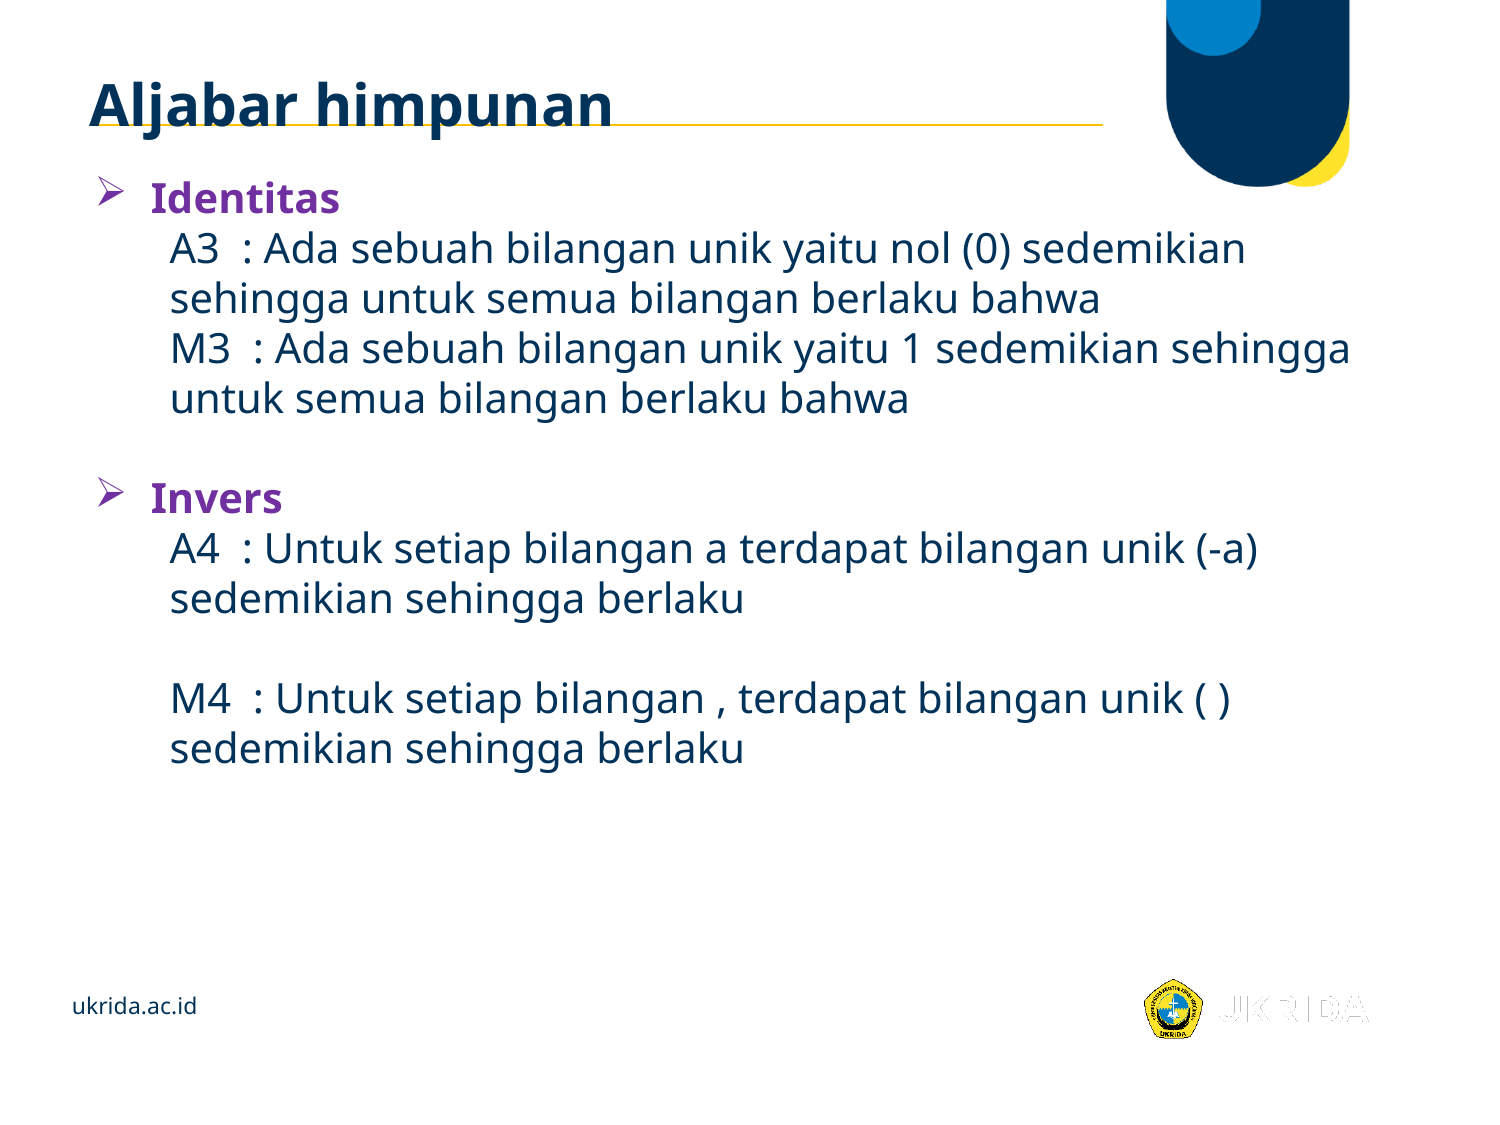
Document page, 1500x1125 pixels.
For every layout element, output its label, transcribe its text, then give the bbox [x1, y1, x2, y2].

text_box Aljabar himpunan [74, 47, 965, 146]
text_box ukrida.ac.id [57, 978, 722, 1027]
picture [1150, 0, 1500, 209]
picture [1143, 978, 1369, 1039]
